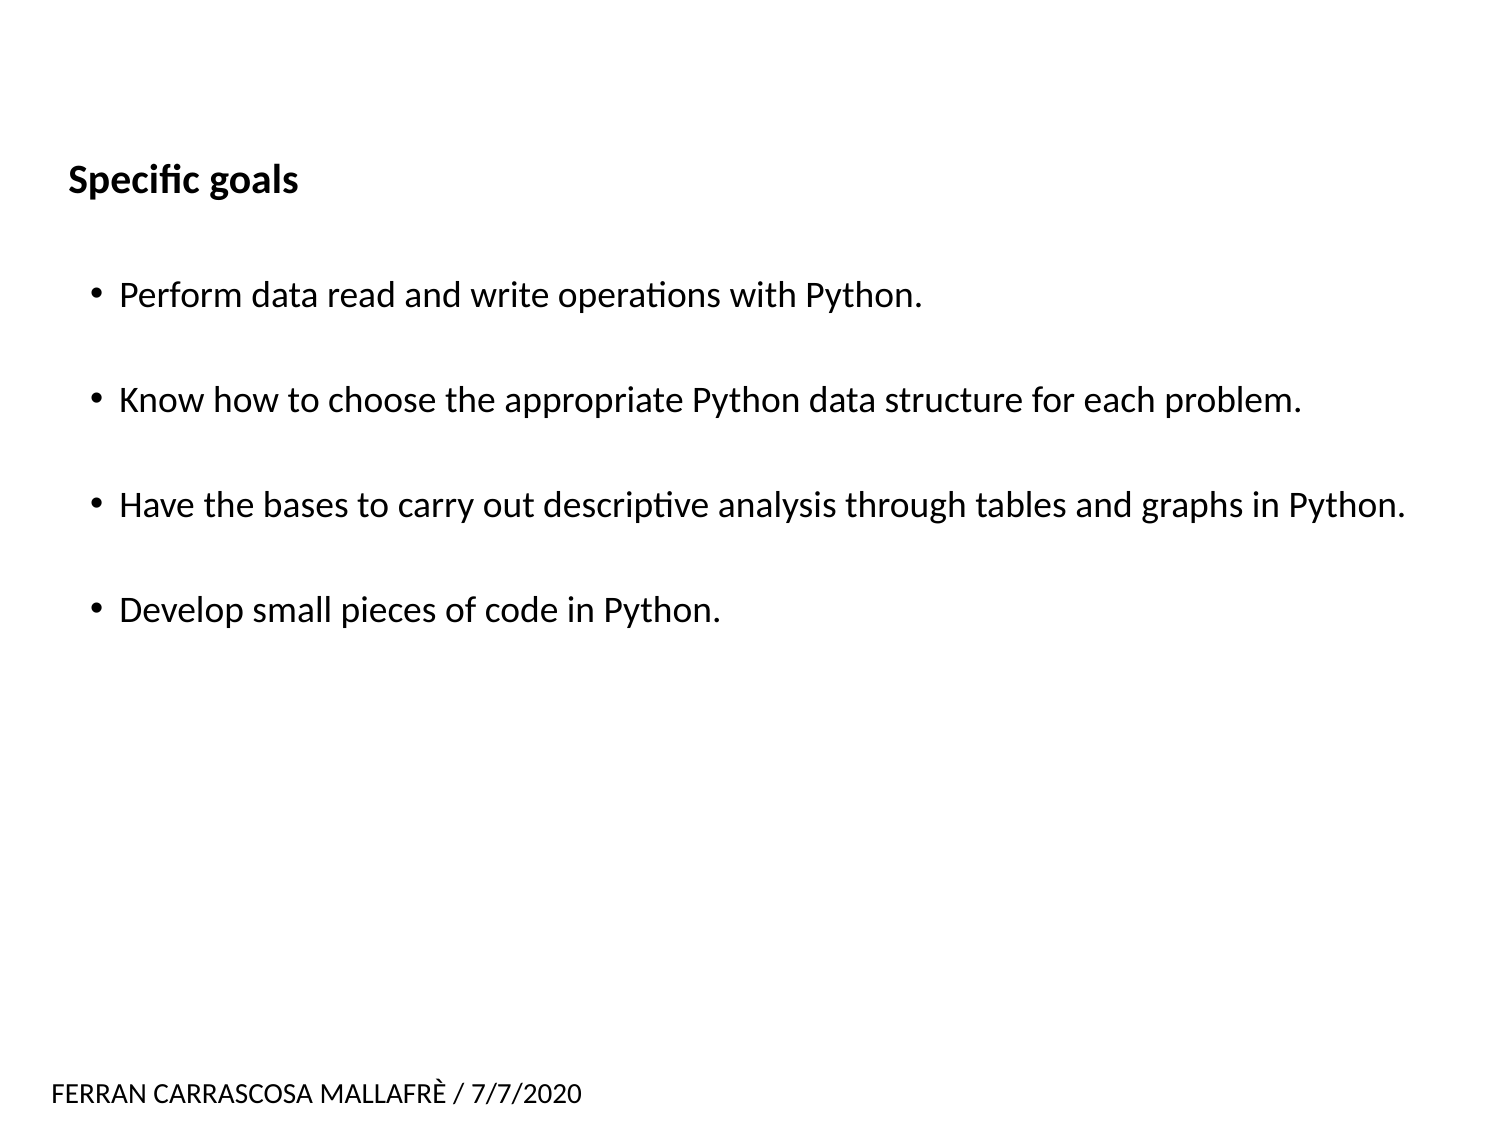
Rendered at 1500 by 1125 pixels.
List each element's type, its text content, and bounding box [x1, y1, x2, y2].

title Specific goals [53, 144, 1447, 210]
list Perform data read and write operations with Python. Know how to choose the appropriate Python data structure for each problem. Have the bases to carry out descriptive analysis through tables and graphs in Python. Develop small pieces of code in Python. [75, 209, 1425, 1005]
